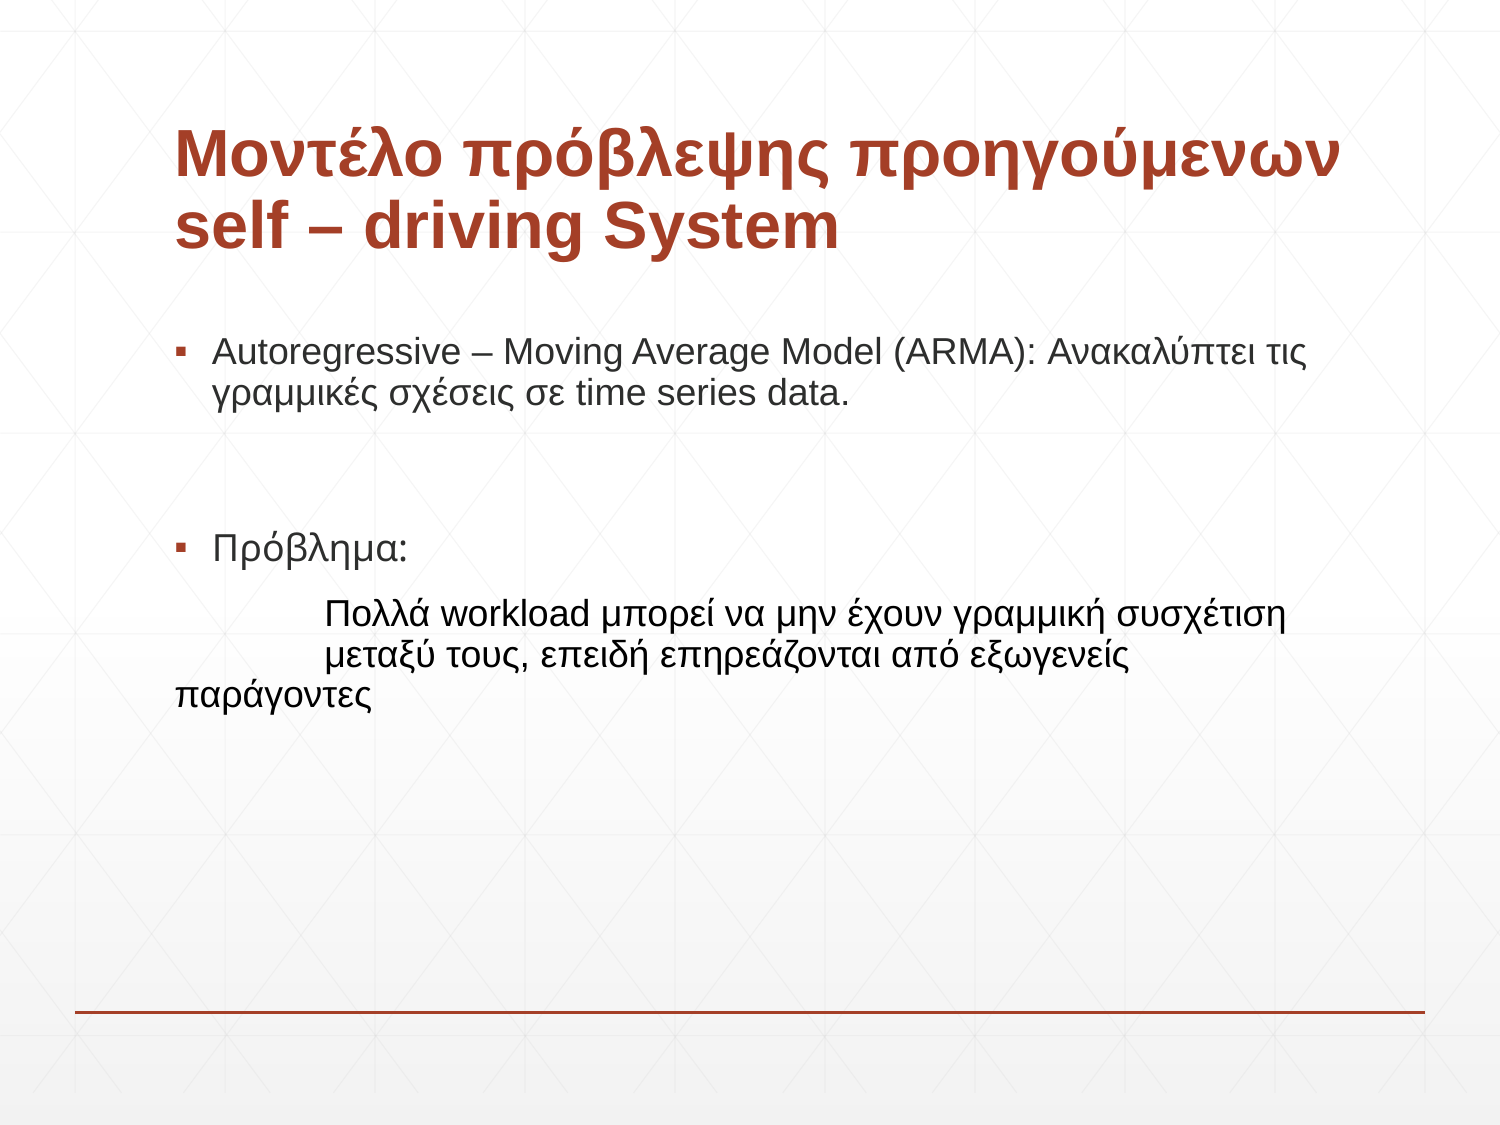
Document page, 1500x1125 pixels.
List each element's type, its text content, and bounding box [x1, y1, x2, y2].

list Autoregressive – Moving Average Model (ARMA): Ανακαλύπτει τις γραμμικές σχέσεις σε time series data. Πρόβλημα: Πολλά workload μπορεί να μην έχουν γραμμική συσχέτιση μεταξύ τους, επειδή επηρεάζονται από εξωγενείς παράγοντες [159, 324, 1341, 950]
title Μοντέλο πρόβλεψης προηγούμενων self – driving System [159, 82, 1399, 271]
